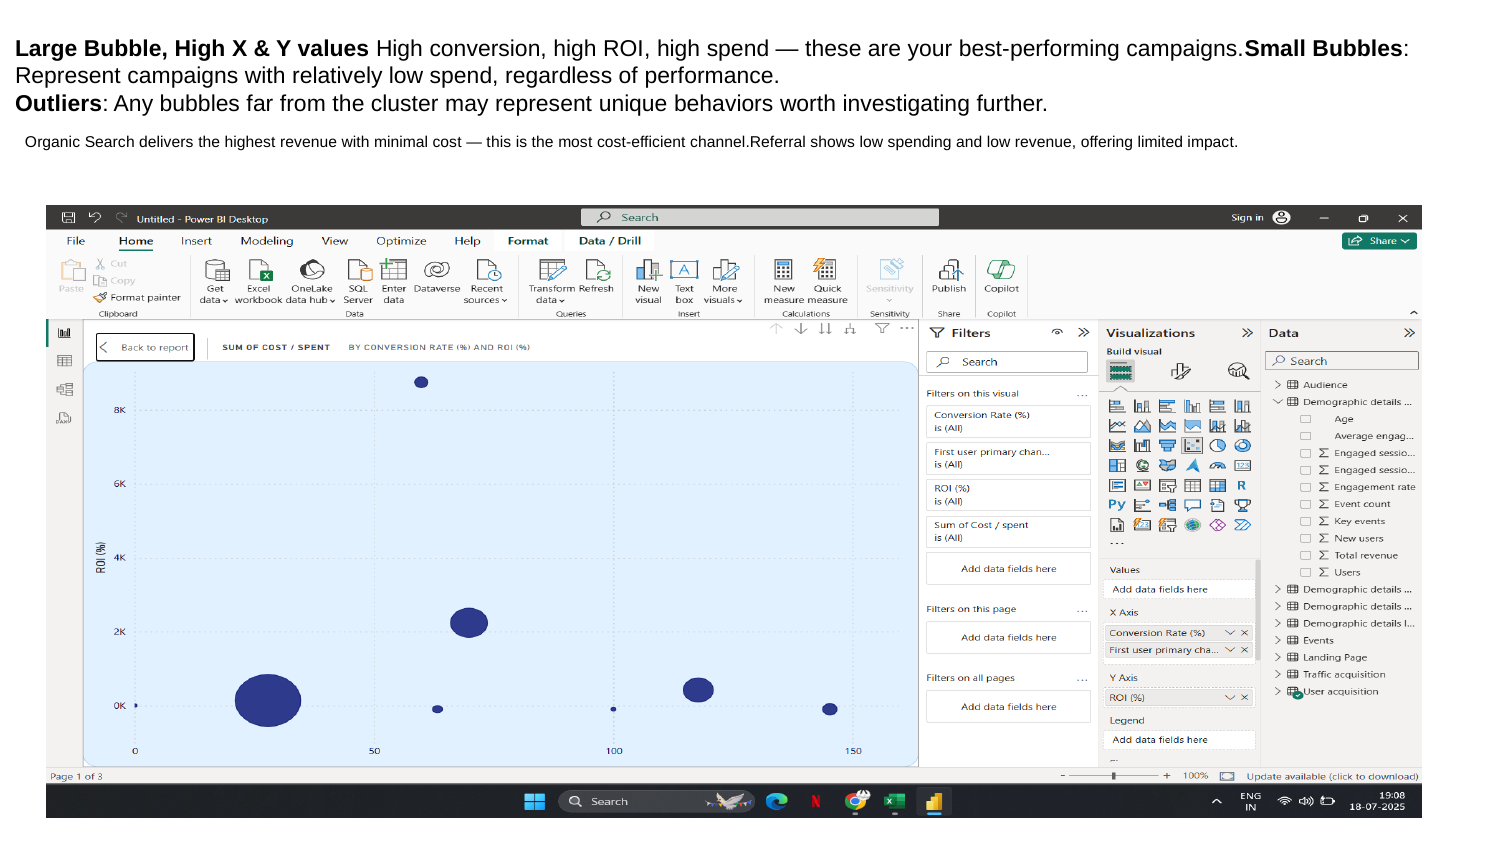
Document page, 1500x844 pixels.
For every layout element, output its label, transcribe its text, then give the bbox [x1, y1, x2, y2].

list Organic Search delivers the highest revenue with minimal cost — this is the most cost-efficient channel.Referral shows low spending and low revenue, offering limited impact. [9, 131, 1292, 206]
text_box Large Bubble, High X & Y values High conversion, high ROI, high spend — these are your best-performing campaigns.Small Bubbles: Represent campaigns with relatively low spend, regardless of performance. Outliers: Any bubbles far from the cluster may represent unique behaviors worth investigating further. [0, 18, 1438, 131]
picture [45, 205, 1422, 818]
